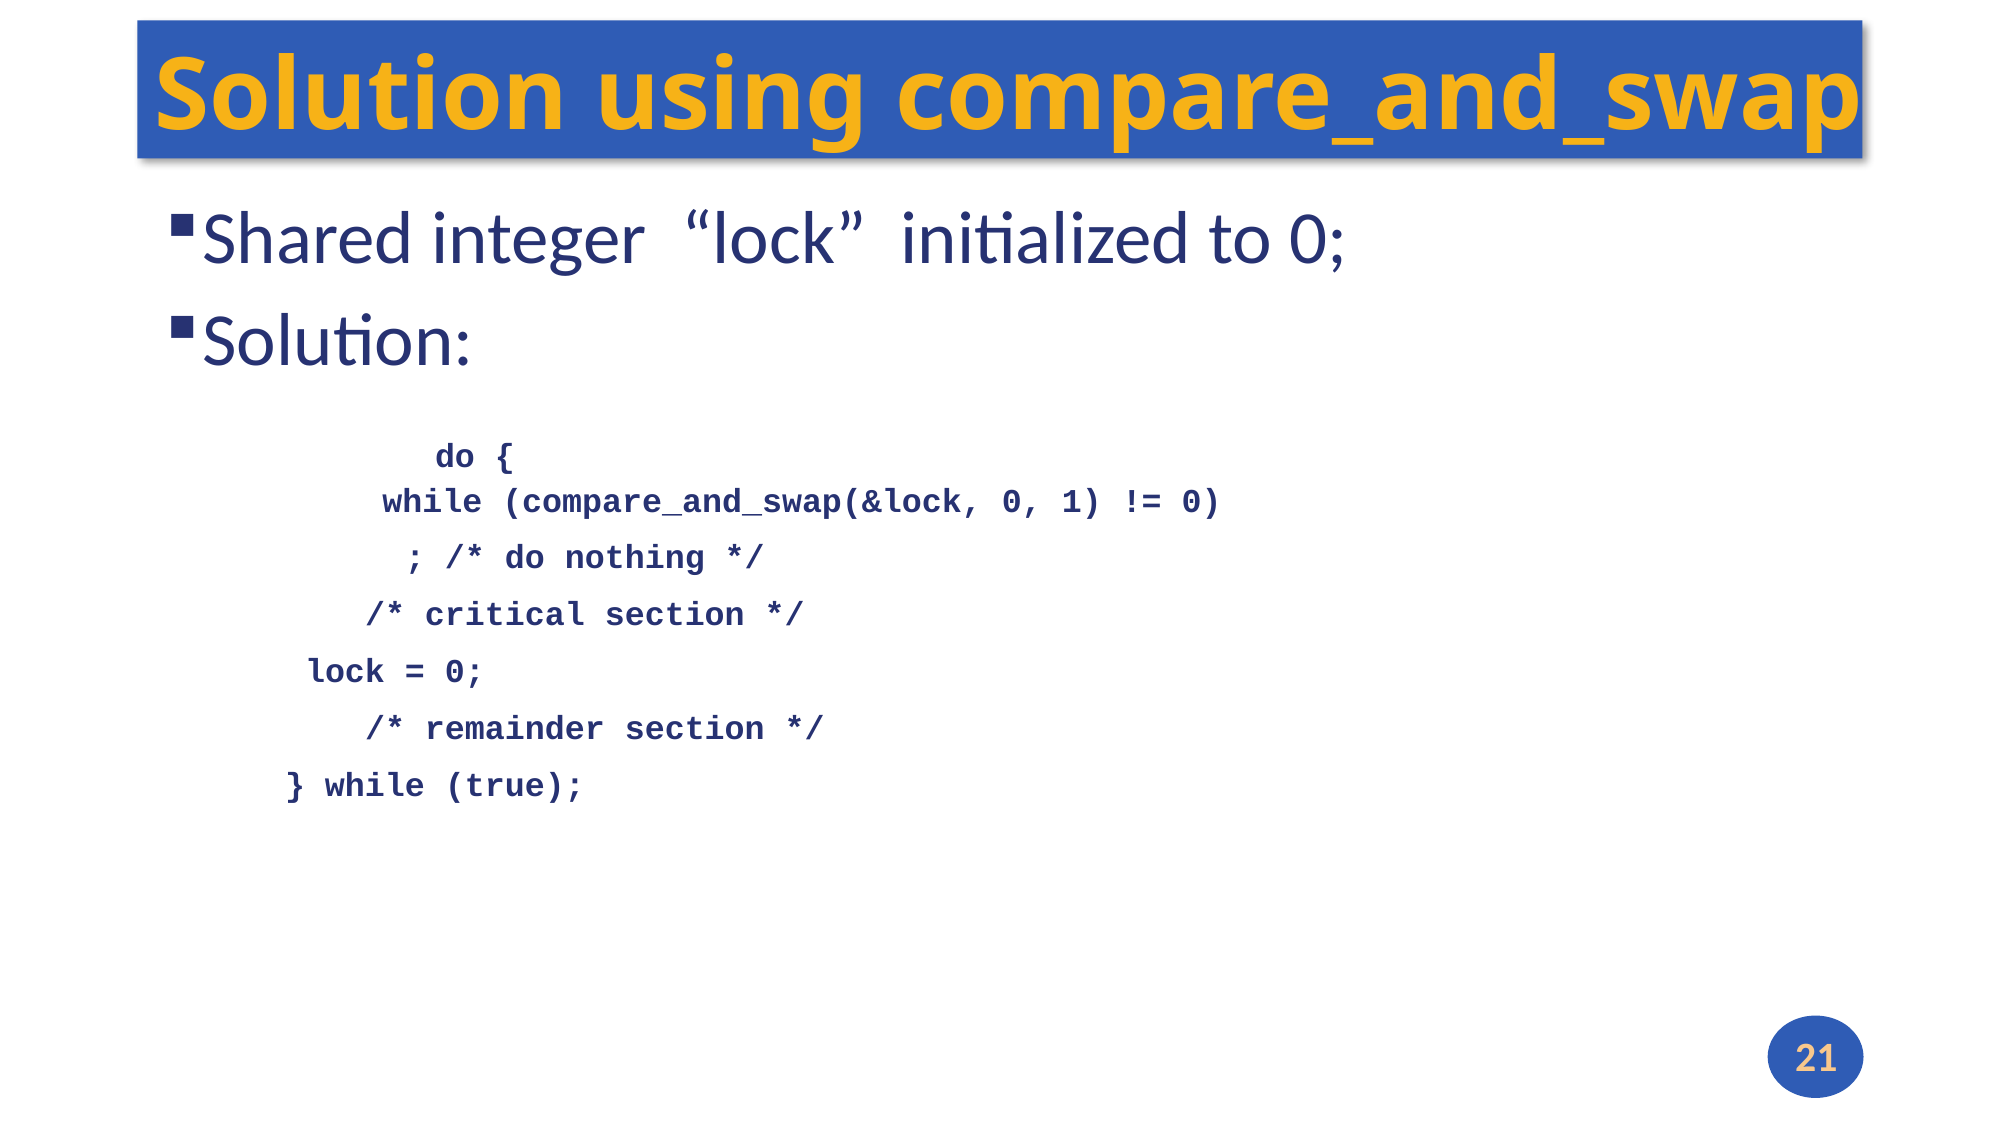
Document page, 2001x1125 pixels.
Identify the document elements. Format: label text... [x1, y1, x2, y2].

list Shared integer “lock” initialized to 0; Solution: do { while (compare_and_swap(&lock, 0, 1) != 0) ; /* do nothing */ /* critical section */ lock = 0; /* remainder section */ } while (true); [150, 191, 1880, 1072]
title Solution using compare_and_swap [141, 24, 1866, 156]
slide_number 21 [1767, 1015, 1866, 1095]
